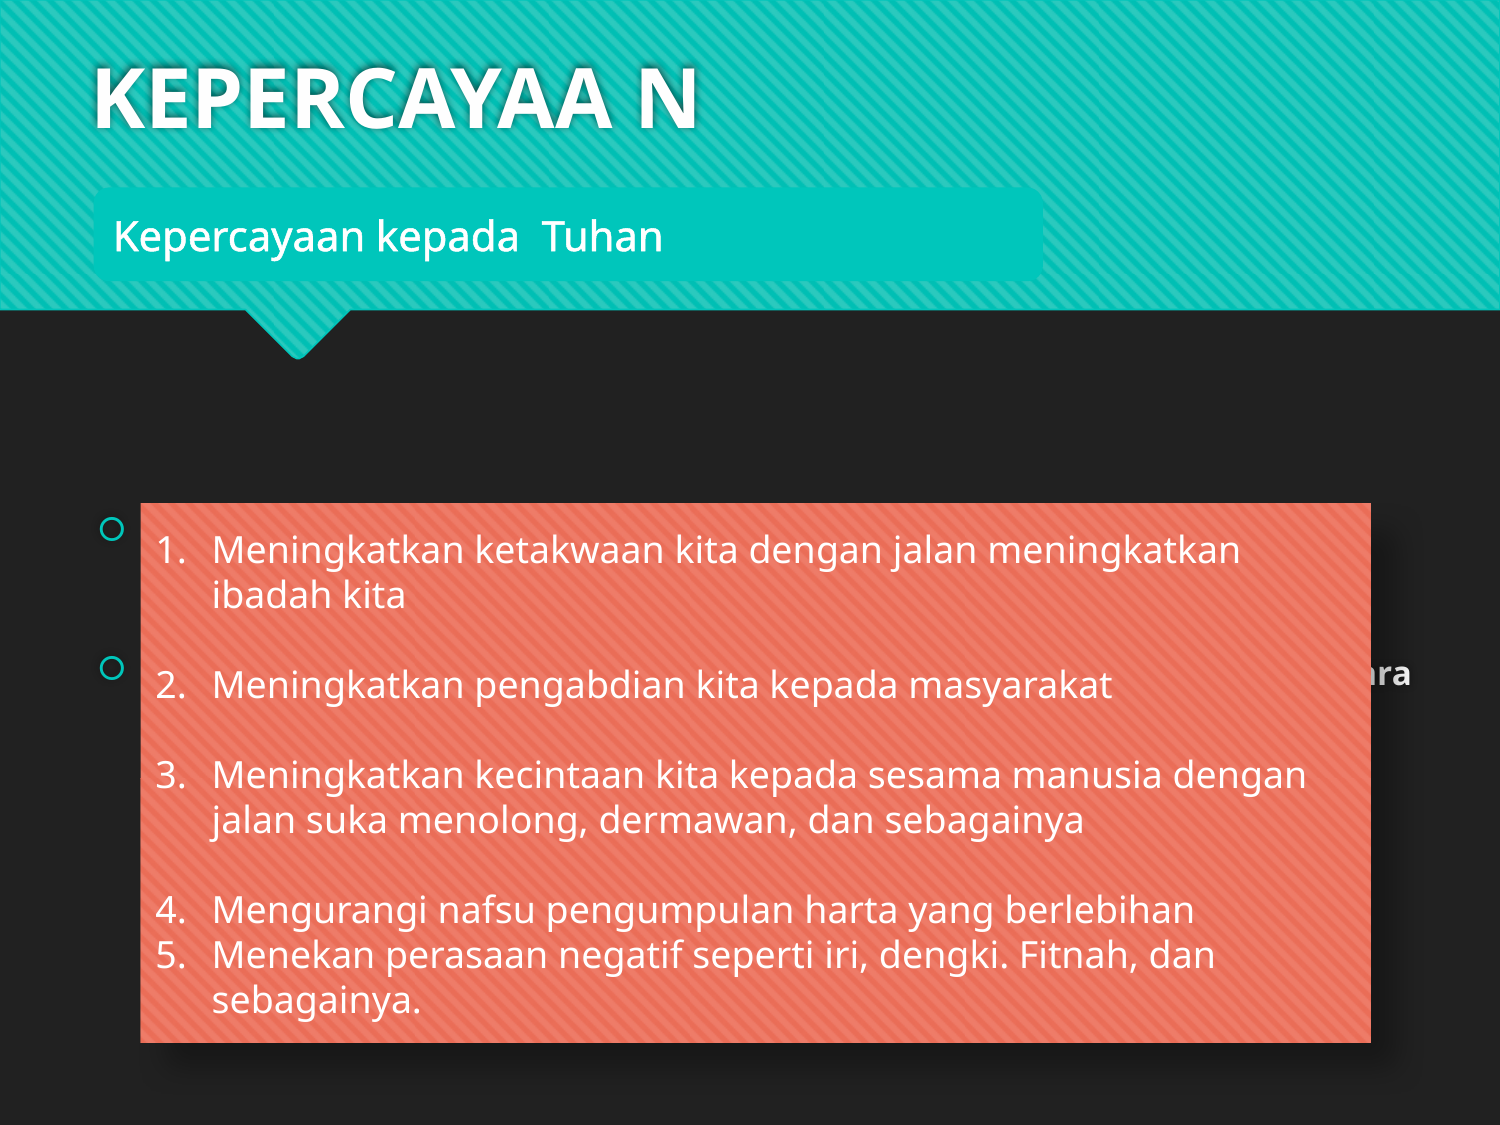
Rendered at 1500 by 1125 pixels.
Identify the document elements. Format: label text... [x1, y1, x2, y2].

text_box Kepercayaan kepada Tuhan [92, 186, 1045, 283]
title KEPERCAYAA N [75, 24, 1425, 153]
text_box Meningkatkan ketakwaan kita dengan jalan meningkatkan ibadah kita Meningkatkan pengabdian kita kepada masyarakat Meningkatkan kecintaan kita kepada sesama manusia dengan jalan suka menolong, dermawan, dan sebagainya Mengurangi nafsu pengumpulan harta yang berlebihan Menekan perasaan negatif seperti iri, dengki. Fitnah, dan sebagainya. [140, 503, 1372, 1044]
list Kepercayaan kepada Tuhan Yang Mahakuasa itu amat penting. Kepercayaan itu amat penting, karena merupakan tali kuat yang dapat menghubungkan rasa manusia dengan Tuhannya. Usaha manusia untuk meningkatkan rasa percaya kepada Tuhannya antara lain : [82, 152, 1432, 1000]
